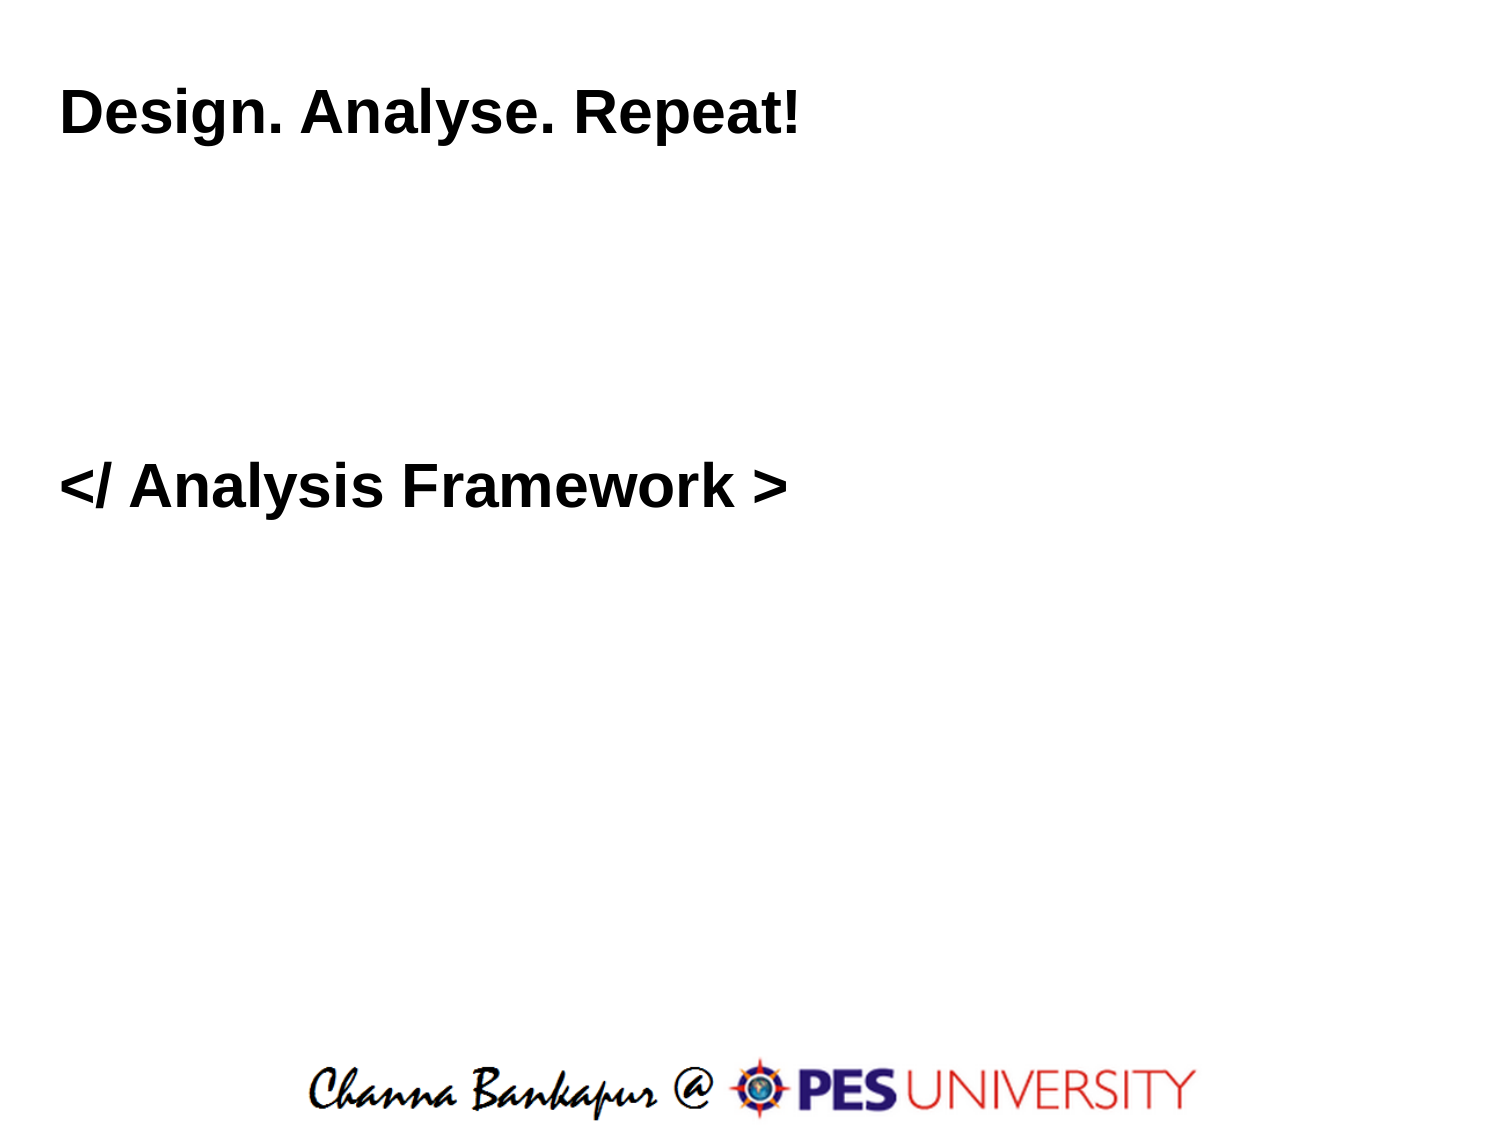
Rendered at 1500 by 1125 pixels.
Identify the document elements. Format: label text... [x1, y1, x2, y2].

picture [282, 1051, 1218, 1125]
text_box Design. Analyse. Repeat! </ Analysis Framework > [44, 44, 1455, 1018]
